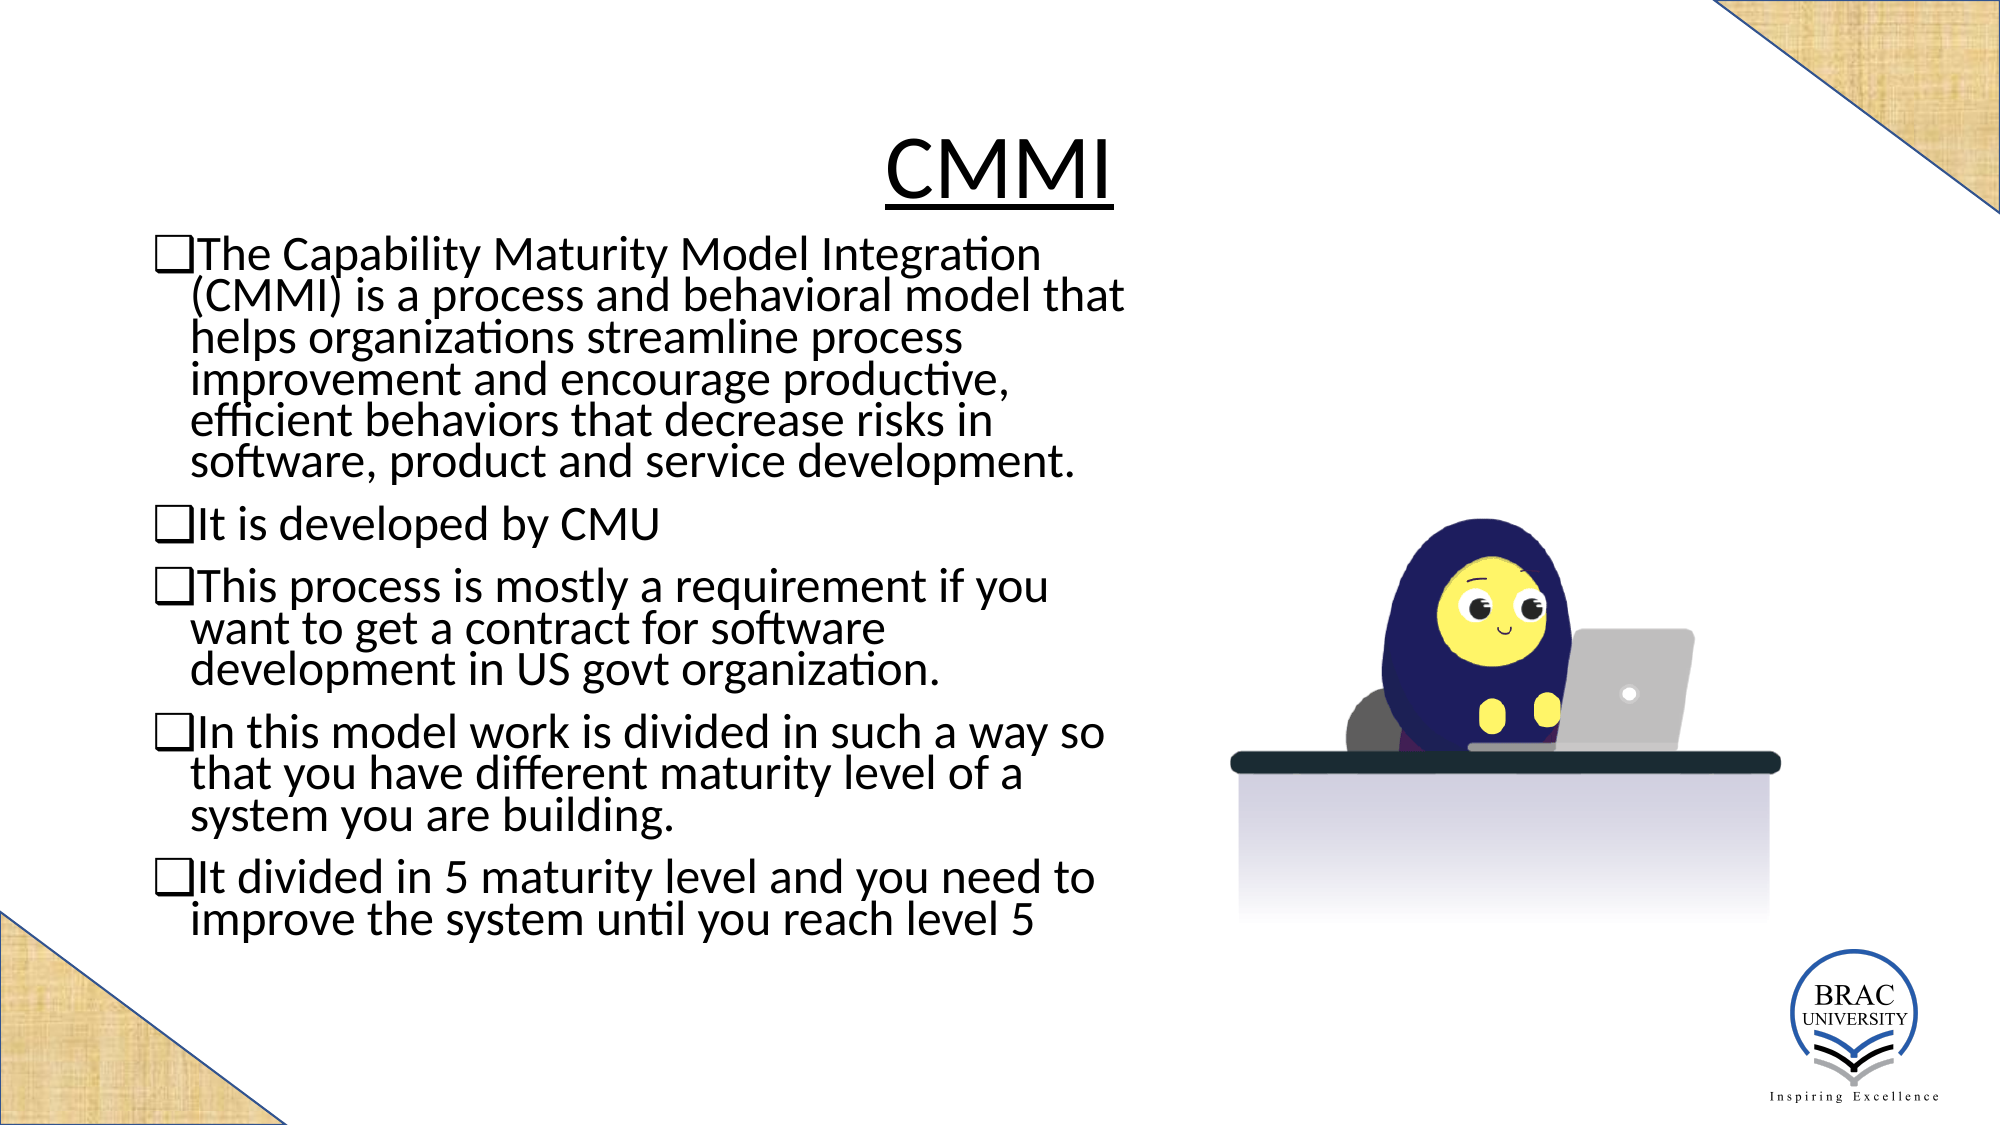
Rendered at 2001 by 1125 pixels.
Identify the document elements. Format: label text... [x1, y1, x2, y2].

text_box [0, 911, 286, 1125]
title CMMI [137, 59, 1863, 278]
text_box [1714, 0, 2000, 214]
picture [1770, 949, 1938, 1103]
list The Capability Maturity Model Integration (CMMI) is a process and behavioral model that helps organizations streamline process improvement and encourage productive, efficient behaviors that decrease risks in software, product and service development. It is developed by CMU This process is mostly a requirement if you want to get a contract for software development in US govt organization. In this model work is divided in such a way so that you have different maturity level of a system you are building. It divided in 5 maturity level and you need to improve the system until you reach level 5 [137, 229, 1151, 1014]
picture [1150, 414, 1855, 943]
